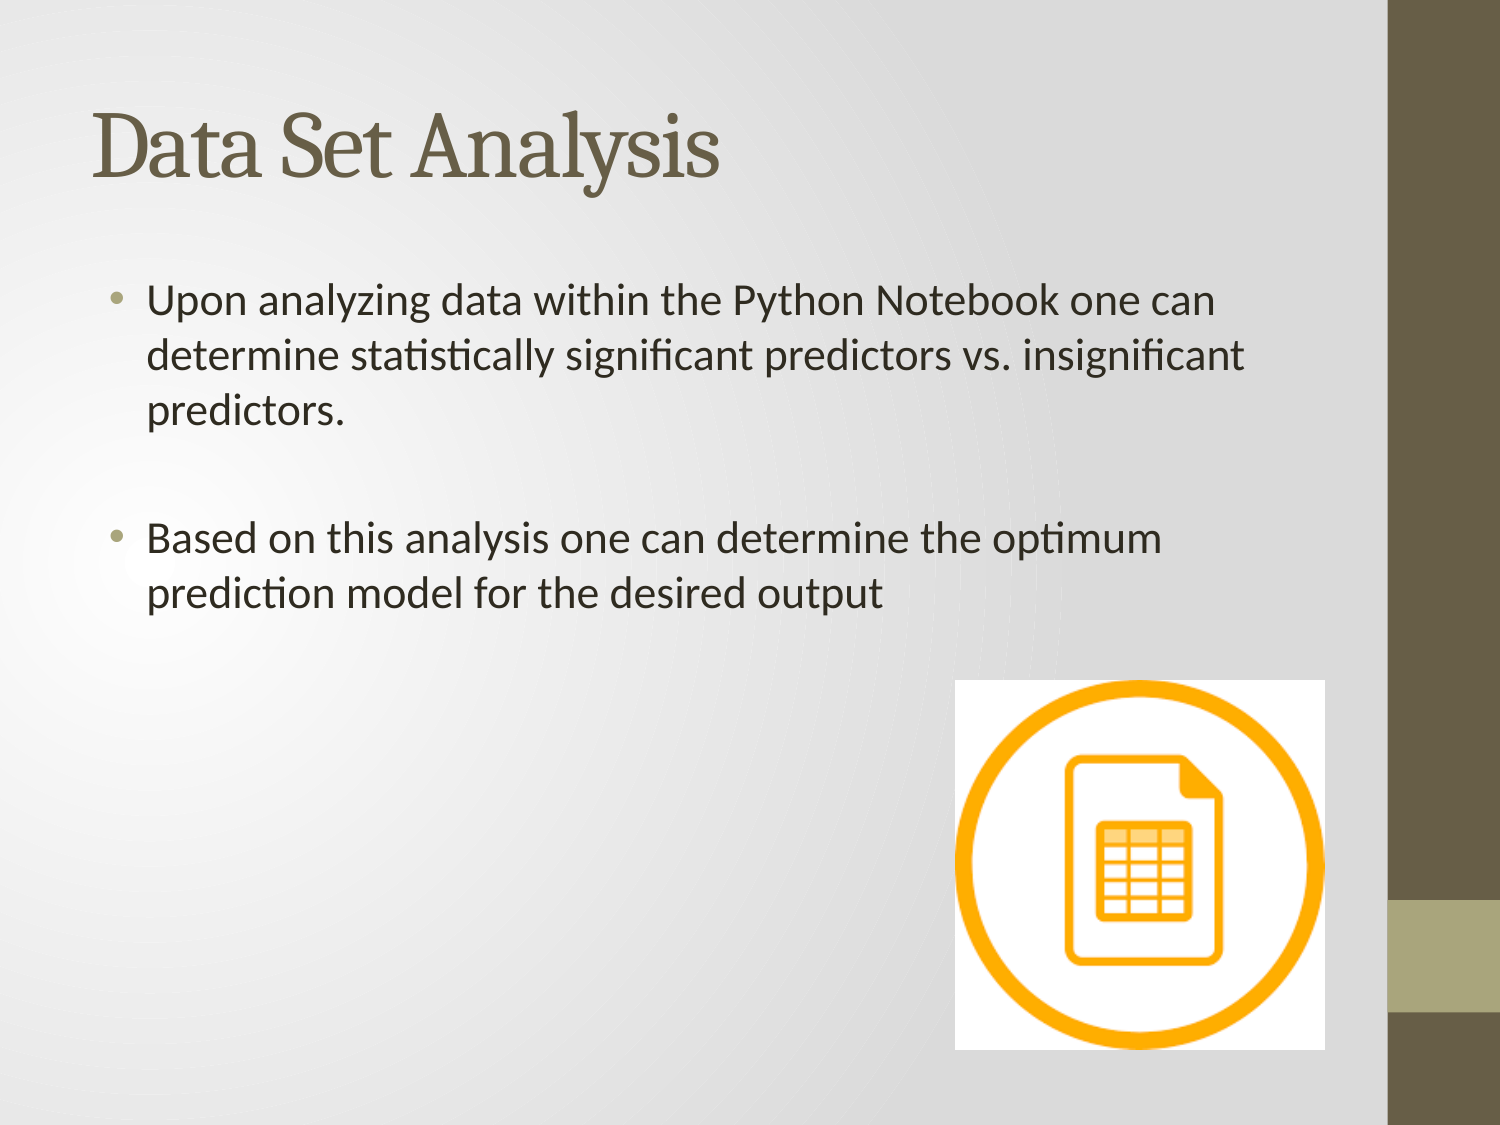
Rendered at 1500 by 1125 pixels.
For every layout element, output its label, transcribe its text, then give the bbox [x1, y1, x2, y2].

list Upon analyzing data within the Python Notebook one can determine statistically significant predictors vs. insignificant predictors. Based on this analysis one can determine the optimum prediction model for the desired output [75, 262, 1325, 1050]
title Data Set Analysis [75, 45, 1325, 233]
picture [954, 679, 1326, 1051]
